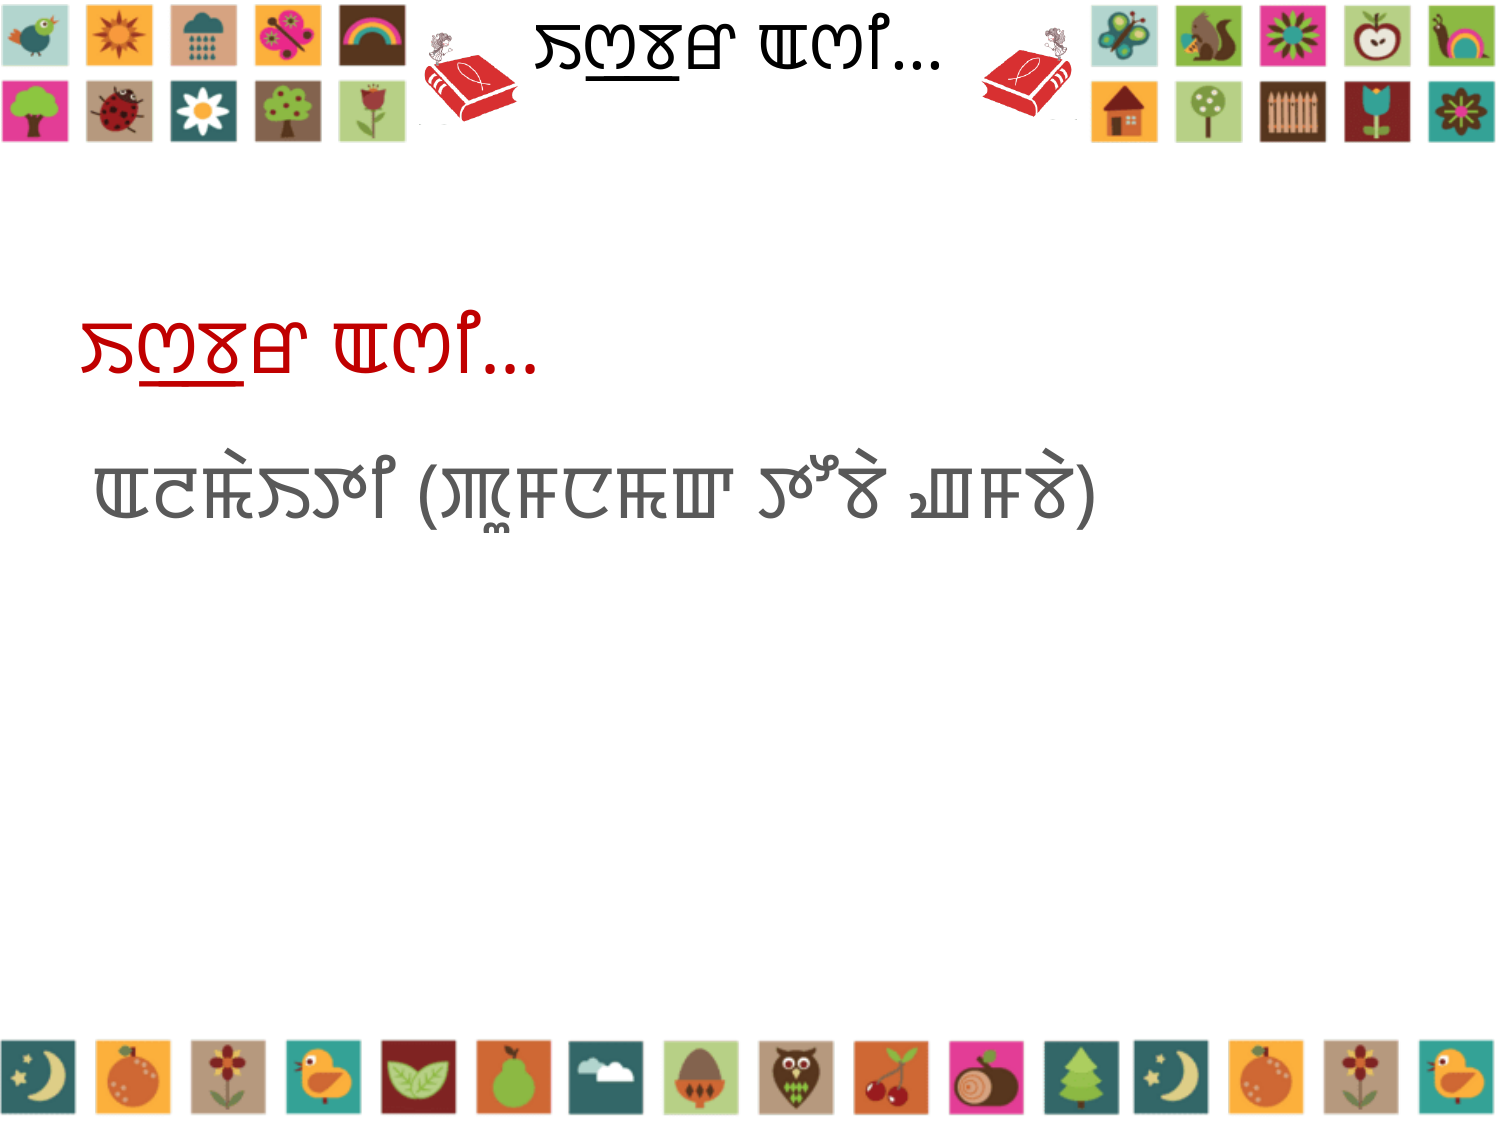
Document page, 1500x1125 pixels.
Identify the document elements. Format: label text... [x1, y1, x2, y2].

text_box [0, 1028, 1500, 1118]
picture [950, 3, 1500, 150]
text_box ꯑꯂꯃꯥꯏꯇꯤ (ꯄꯨꯝꯅꯃꯛ ꯇꯧꯕꯥ ꯉꯝꯕꯥ) [76, 436, 1447, 542]
picture [0, 3, 550, 150]
text_box ꯏꯁ꯭ꯕꯔ ꯑꯁꯤ... [64, 290, 1412, 396]
text_box ꯏꯁ꯭ꯕꯔ ꯑꯁꯤ... [414, 0, 1080, 91]
